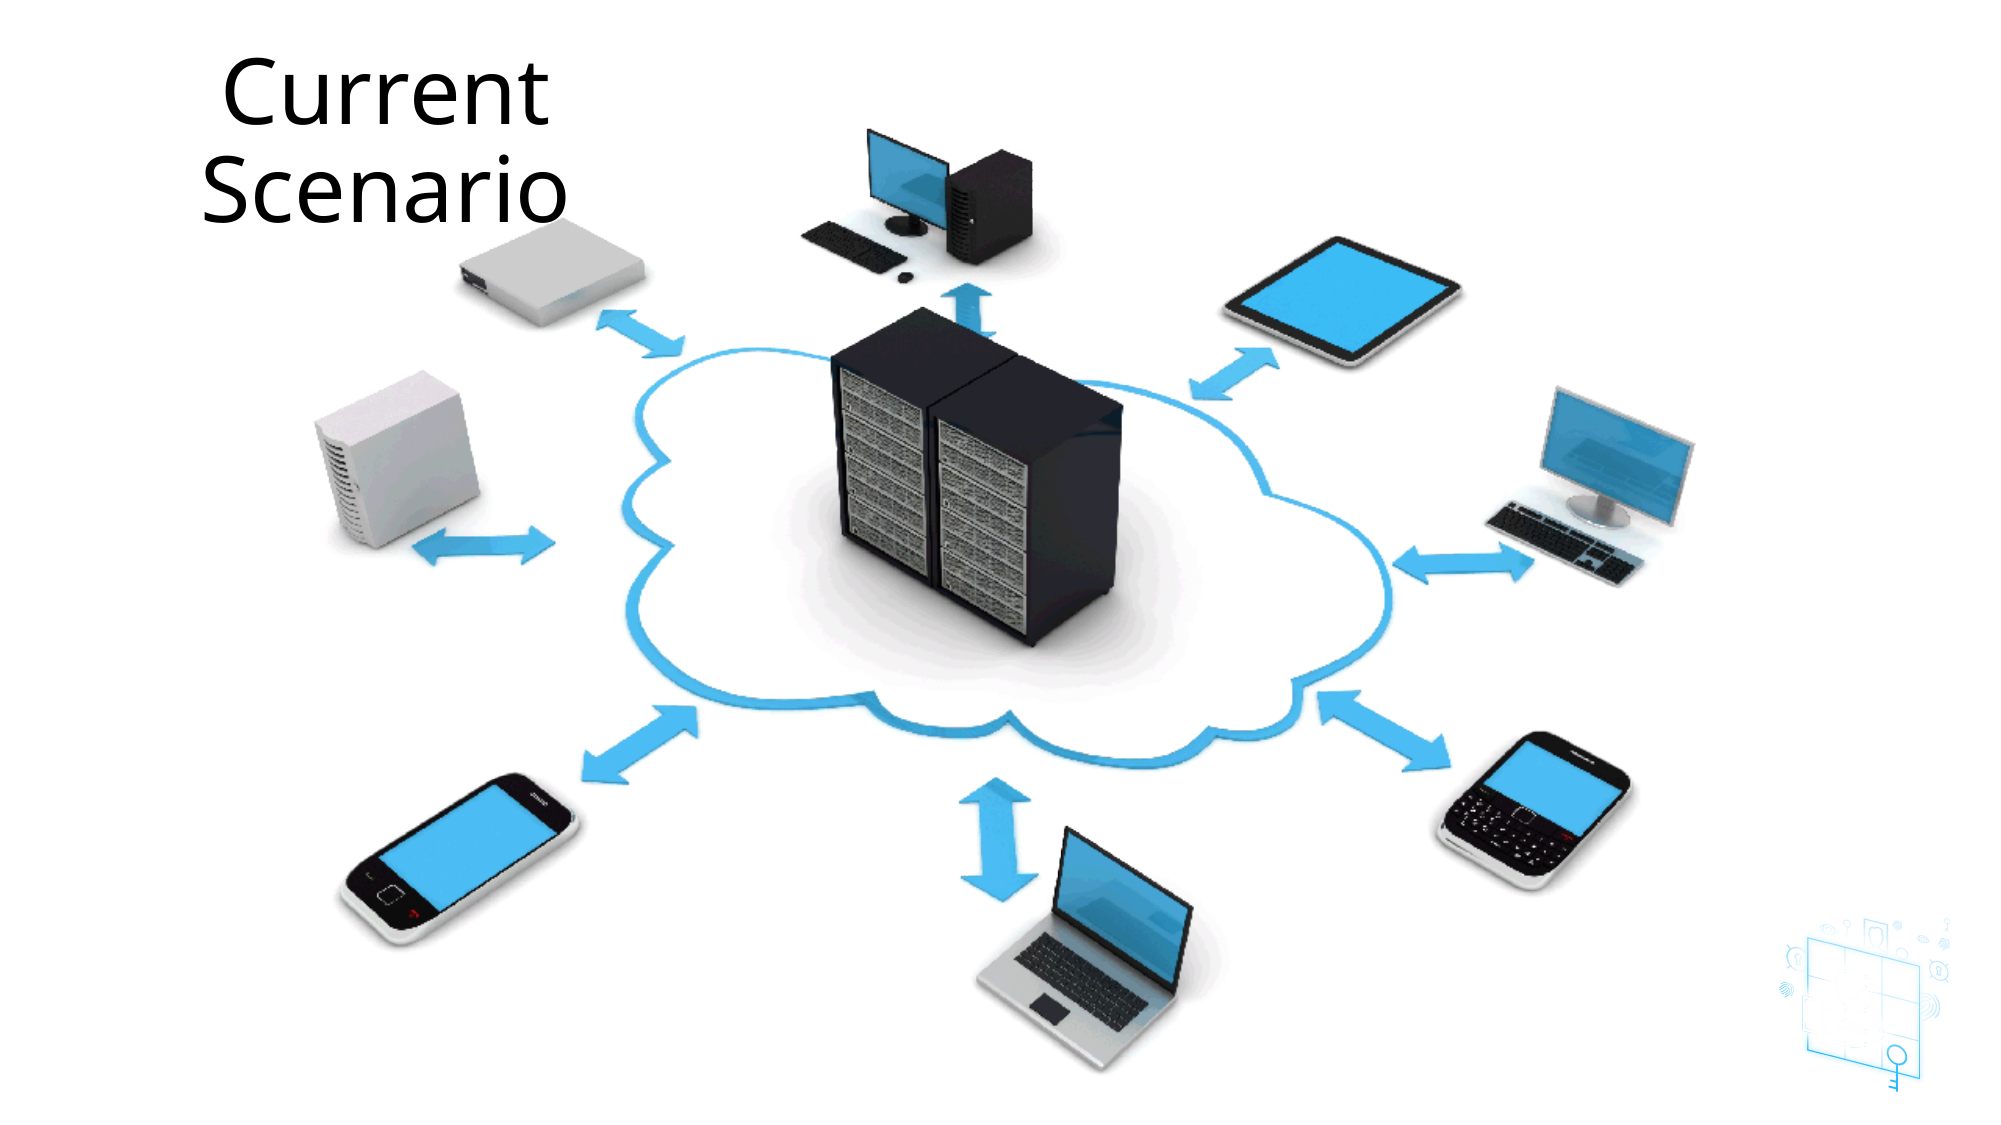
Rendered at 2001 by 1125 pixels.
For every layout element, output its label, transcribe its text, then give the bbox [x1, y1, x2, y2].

title Current Scenario [38, 35, 296, 253]
picture [1779, 918, 1950, 1092]
picture [296, 35, 1704, 1090]
